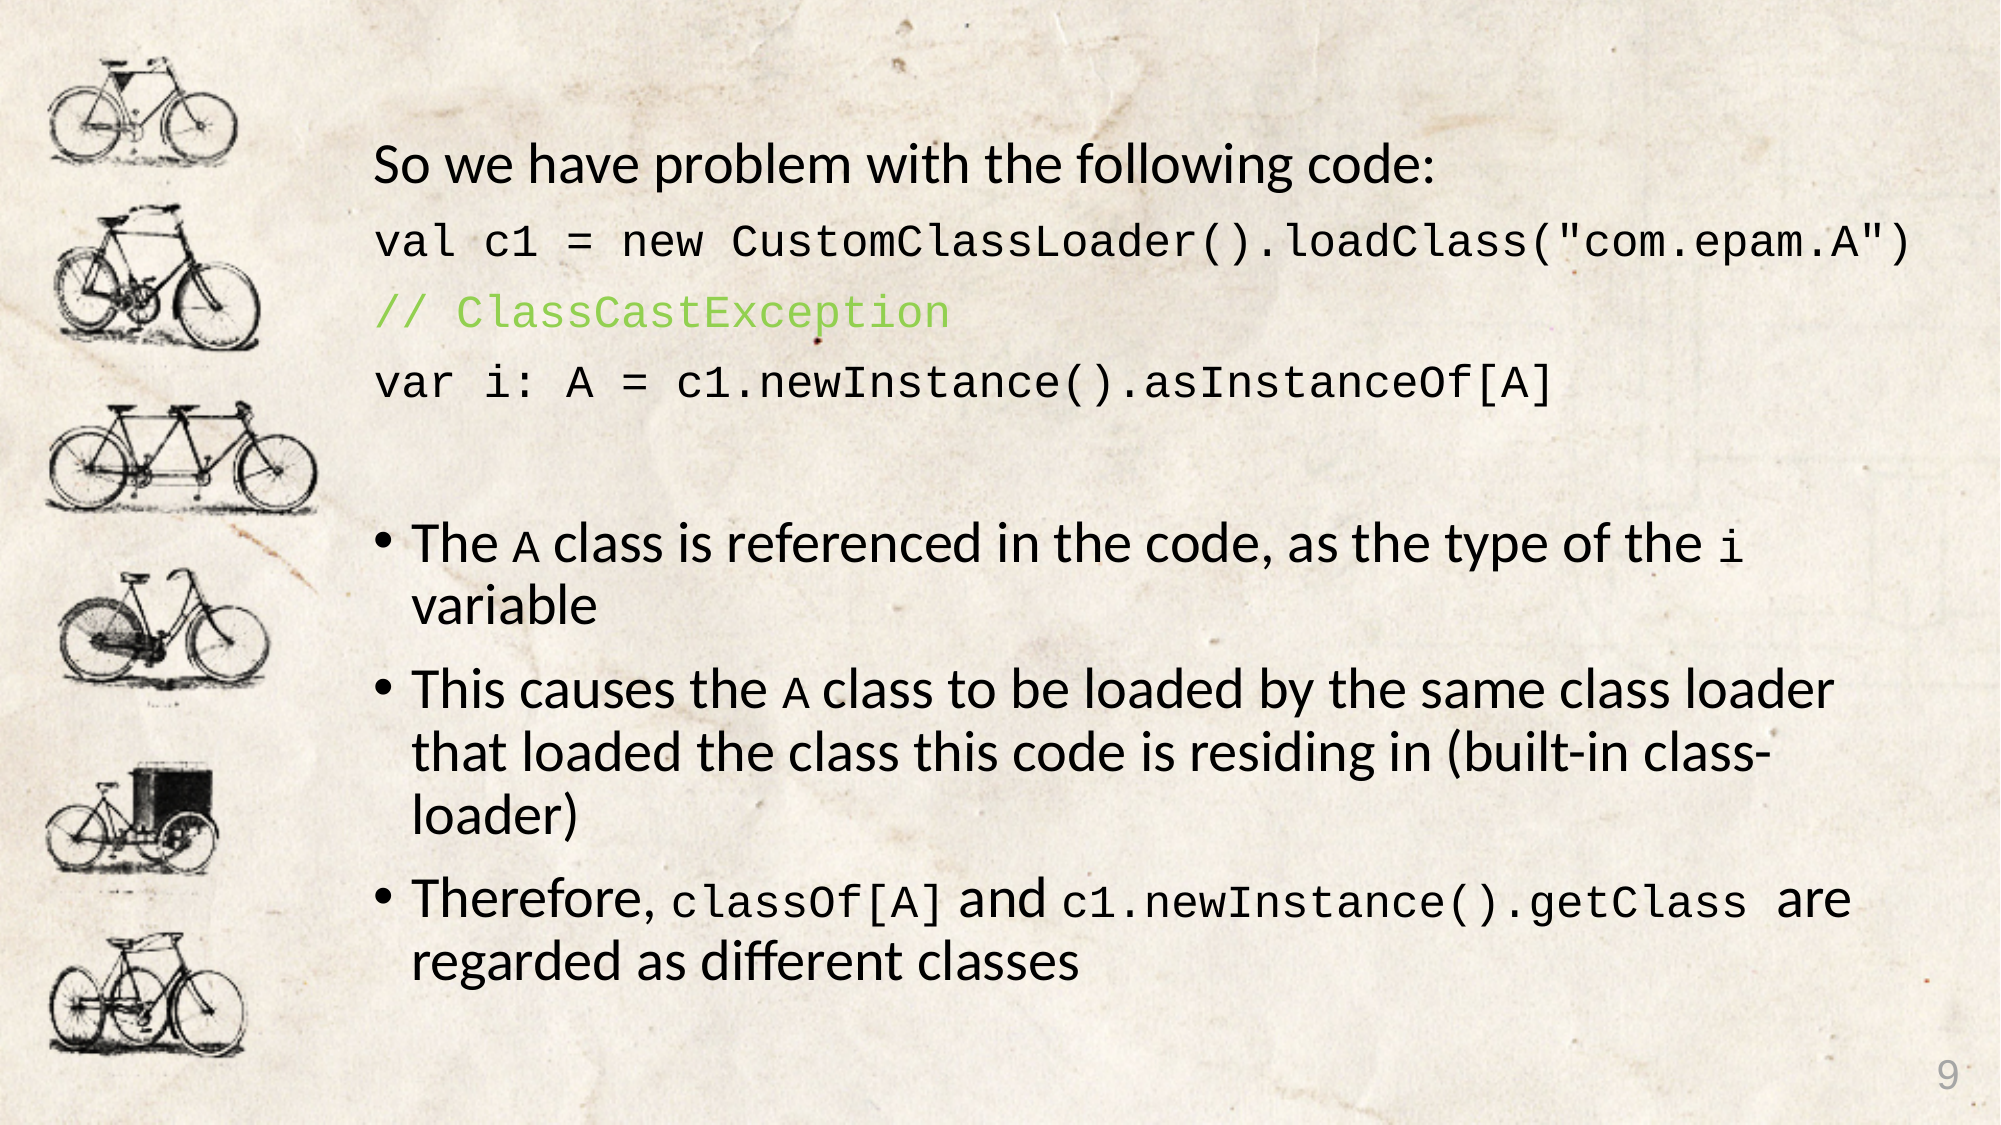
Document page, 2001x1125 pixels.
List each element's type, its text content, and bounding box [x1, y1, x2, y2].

picture [0, 0, 2001, 1125]
slide_number 9 [1524, 1042, 1975, 1103]
list So we have problem with the following code: val c1 = new CustomClassLoader().loadClass("com.epam.A") // ClassCastException var i: A = c1.newInstance().asInstanceOf[A] The A class is referenced in the code, as the type of the i variable This causes the A class to be loaded by the same class loader that loaded the class this code is residing in (built-in class-loader) Therefore, classOf[A] and c1.newInstance().getClass are regarded as different classes [358, 126, 1944, 1037]
